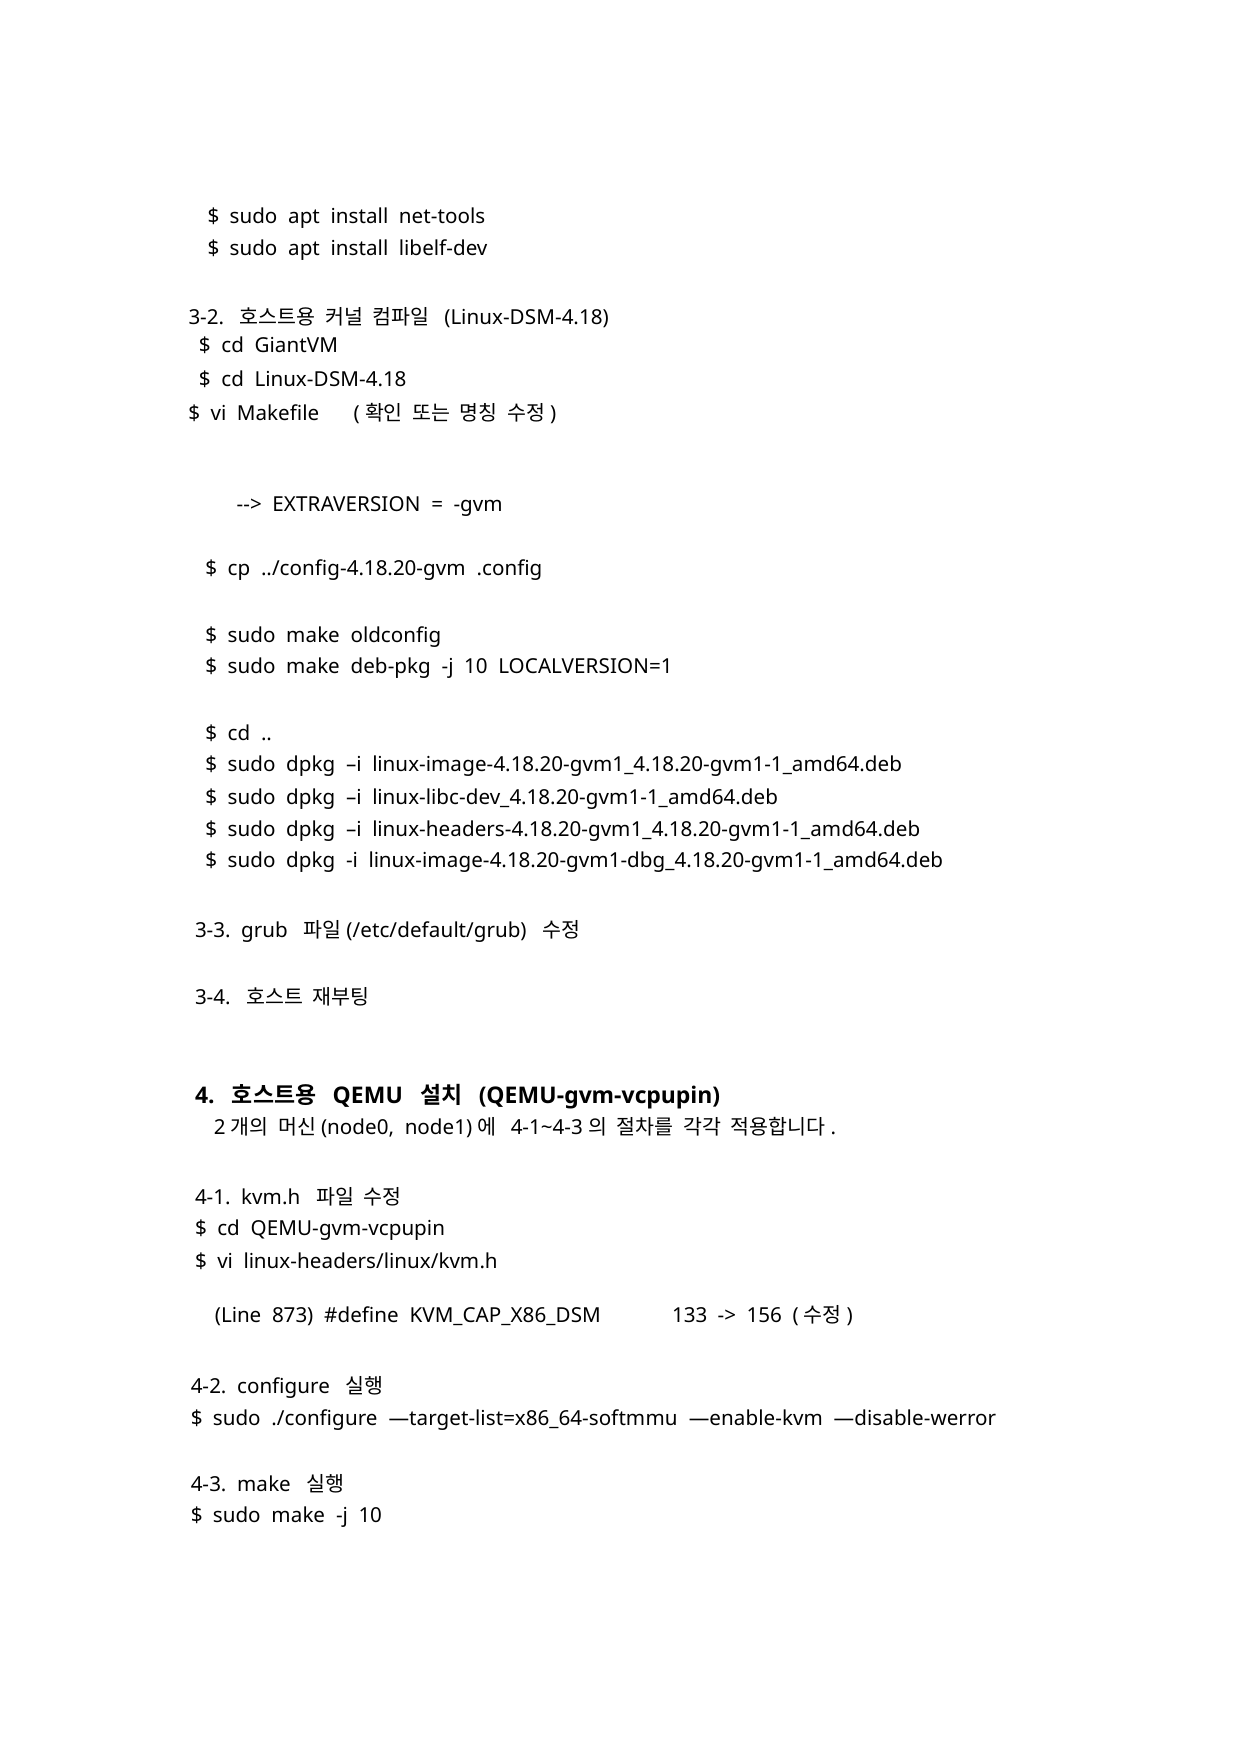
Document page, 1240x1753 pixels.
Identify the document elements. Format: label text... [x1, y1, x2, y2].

text_box 133 -> 156 (수정) [671, 1308, 853, 1335]
text_box (확인 또는 명칭 수정) [353, 406, 557, 433]
text_box (Line 873) #define KVM_CAP_X86_DSM [214, 1308, 602, 1335]
text_box --> EXTRAVERSION = -gvm $ cp ../config-4.18.20-gvm .config $ sudo make oldconfig $ sudo make deb-pkg -j 10 LOCALVERSION=1 $ cd .. $ sudo dpkg –i linux-image-4.18.20-gvm1_4.18.20-gvm1-1_amd64.deb $ sudo dpkg –i linux-libc-dev_4.18.20-gvm1-1_amd64.deb $ sudo dpkg –i linux-headers-4.18.20-gvm1_4.18.20-gvm1-1_amd64.deb $ sudo dpkg -i linux-image-4.18.20-gvm1-dbg_4.18.20-gvm1-1_amd64.deb 3-3. grub 파일(/etc/default/grub) 수정 3-4. 호스트 재부팅 4. 호스트용 QEMU 설치 (QEMU-gvm-vcpupin) 2개의 머신(node0, node1)에 4-1~4-3의 절차를 각각 적용합니다. 4-1. kvm.h 파일 수정 $ cd QEMU-gvm-vcpupin $ vi linux-headers/linux/kvm.h [195, 500, 945, 1281]
text_box $ sudo apt install net-tools $ sudo apt install libelf-dev 3-2. 호스트용 커널 컴파일 (Linux-DSM-4.18) $ cd GiantVM $ cd Linux-DSM-4.18 [188, 212, 610, 401]
text_box 4-2. configure 실행 $ sudo ./configure —target-list=x86_64-softmmu —enable-kvm —disable-werror 4-3. make 실행 $ sudo make -j 10 [190, 1379, 997, 1535]
text_box $ vi Makefile [188, 406, 320, 433]
